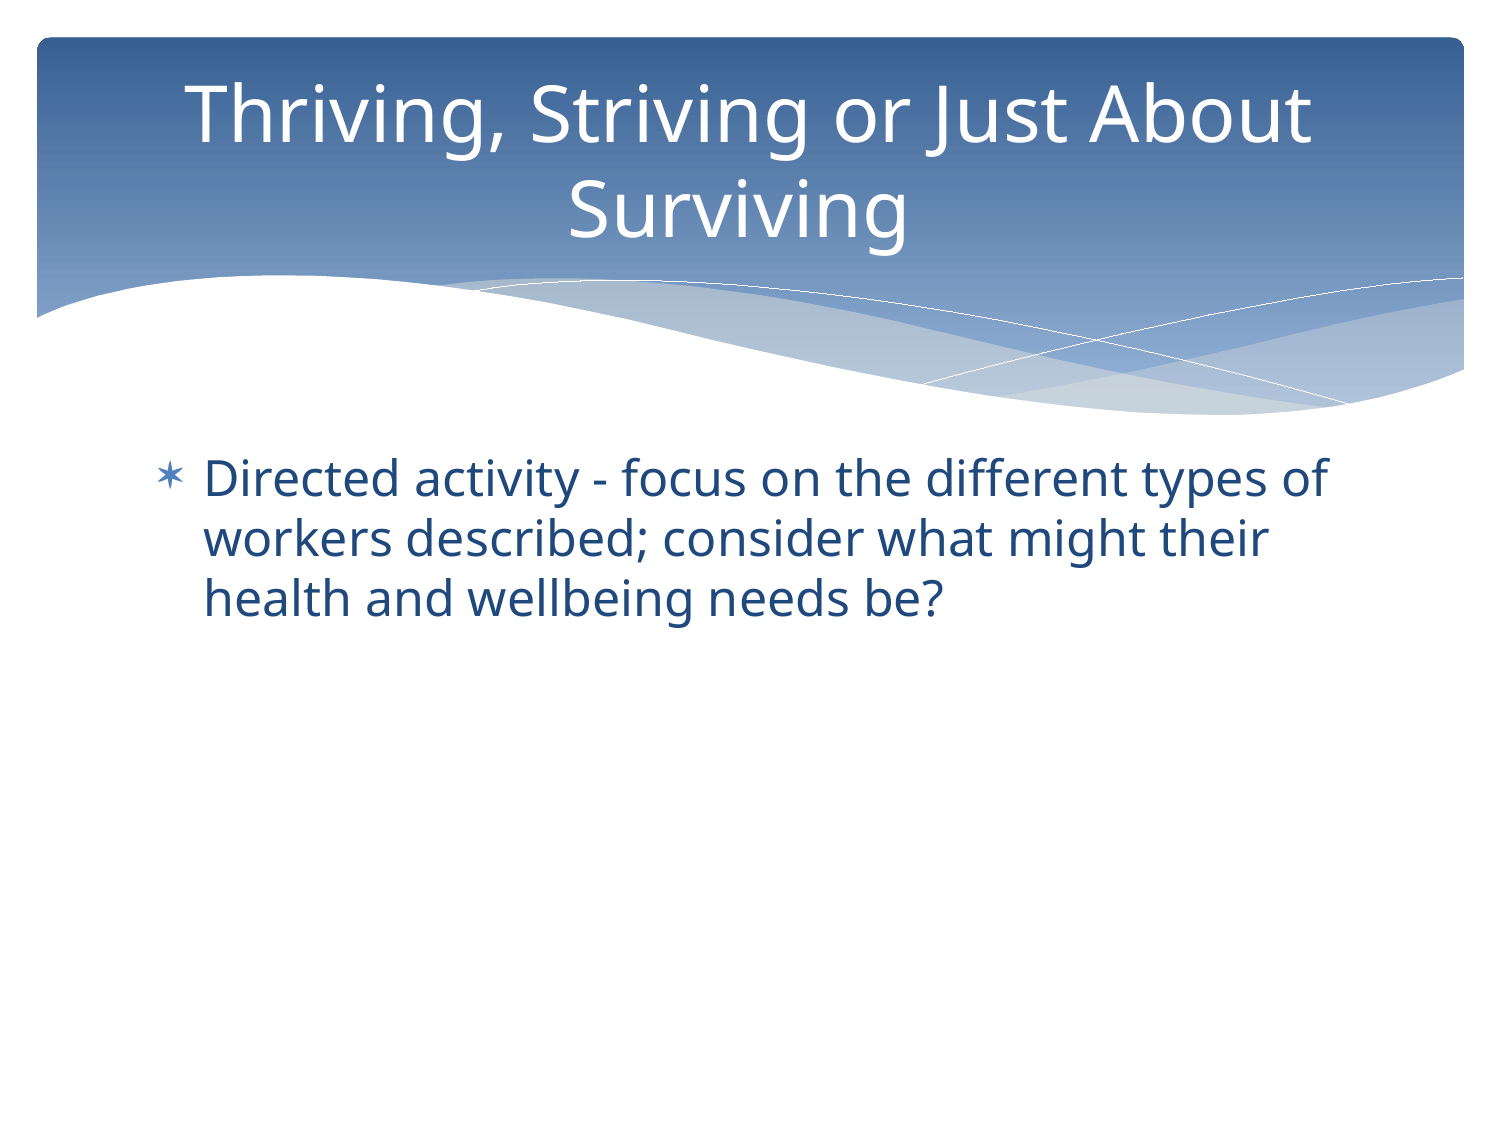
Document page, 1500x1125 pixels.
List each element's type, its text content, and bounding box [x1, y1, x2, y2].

list Directed activity - focus on the different types of workers described; consider what might their health and wellbeing needs be? [143, 438, 1359, 1005]
title Thriving, Striving or Just About Surviving [75, 55, 1425, 261]
